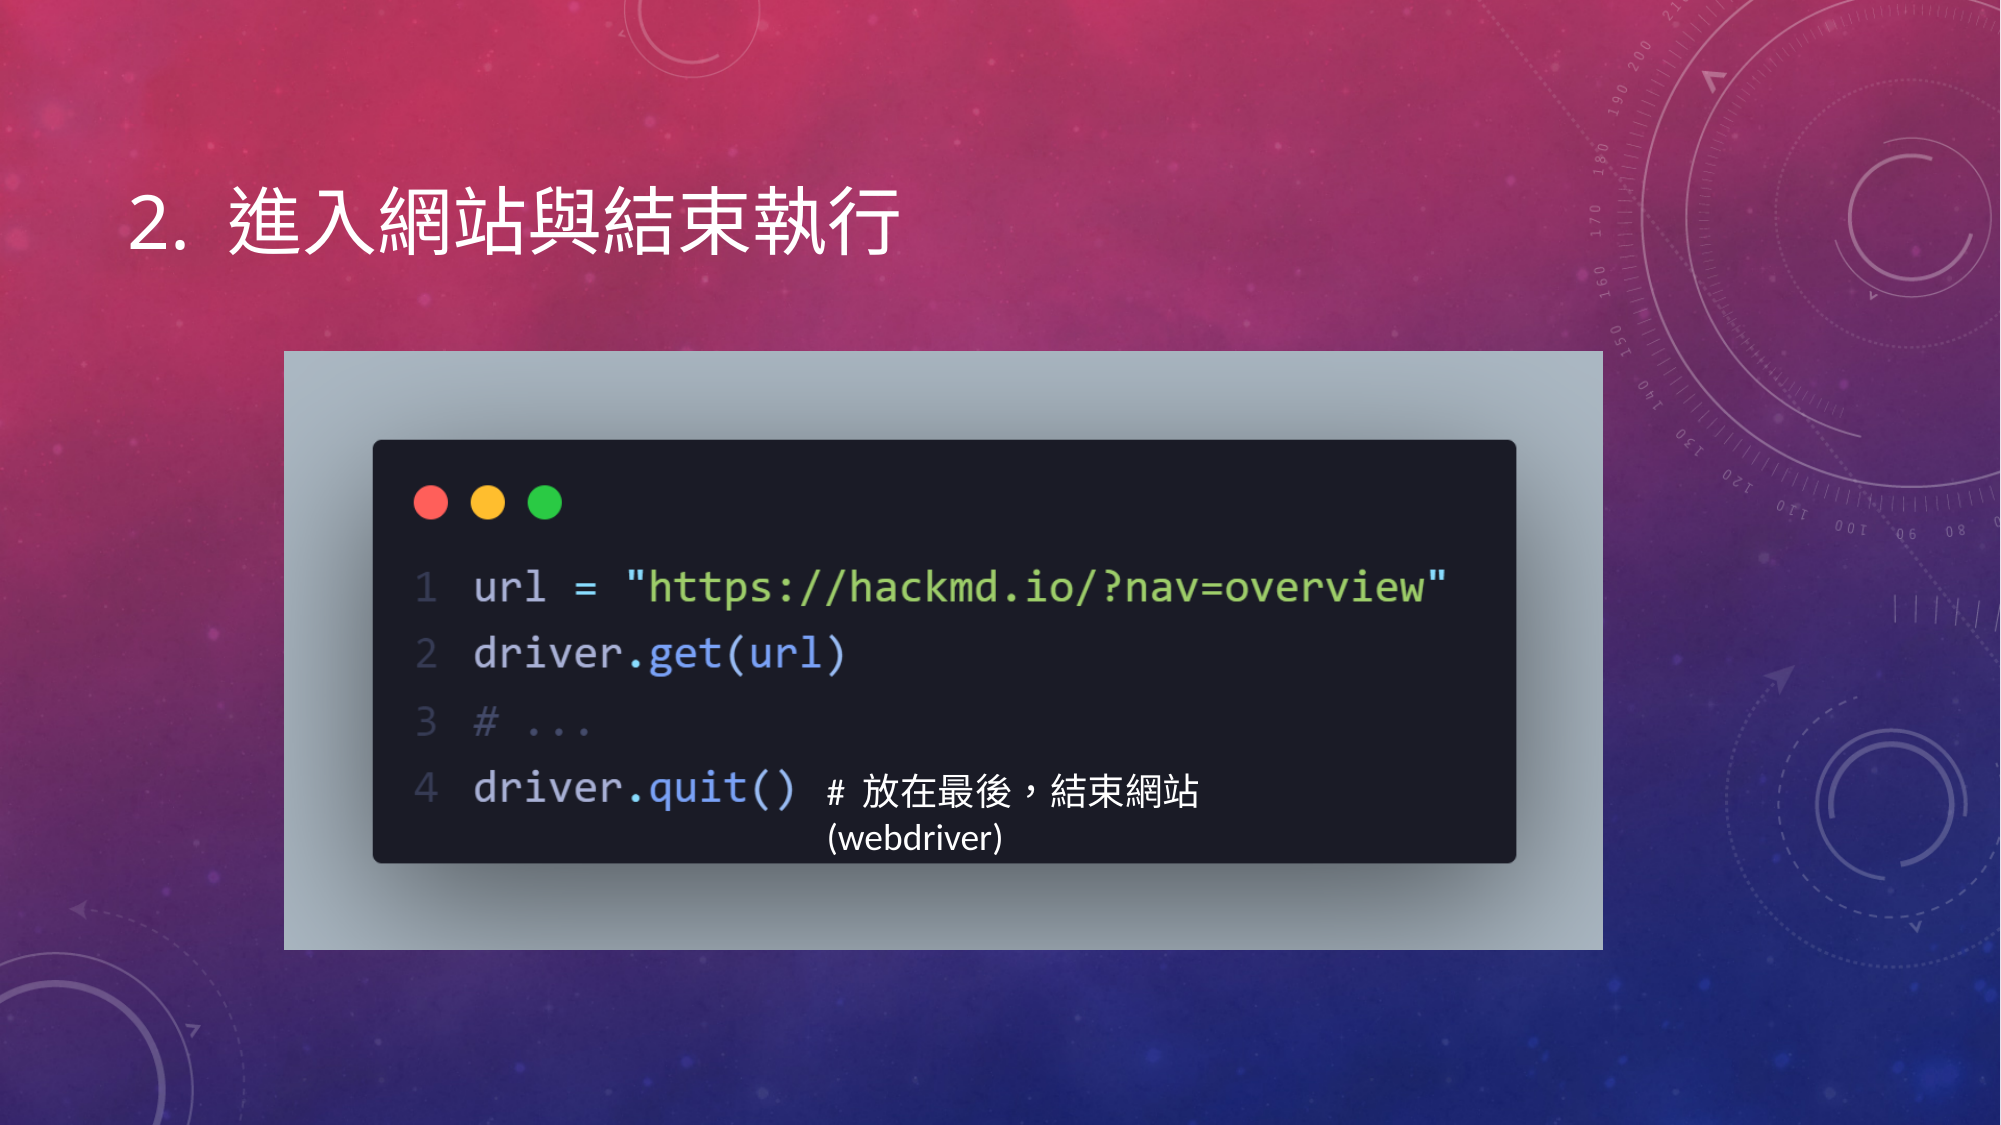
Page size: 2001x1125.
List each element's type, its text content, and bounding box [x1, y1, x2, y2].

title 2. 進入網站與結束執行 [112, 99, 1775, 339]
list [284, 350, 1603, 951]
picture [0, 0, 2001, 1125]
